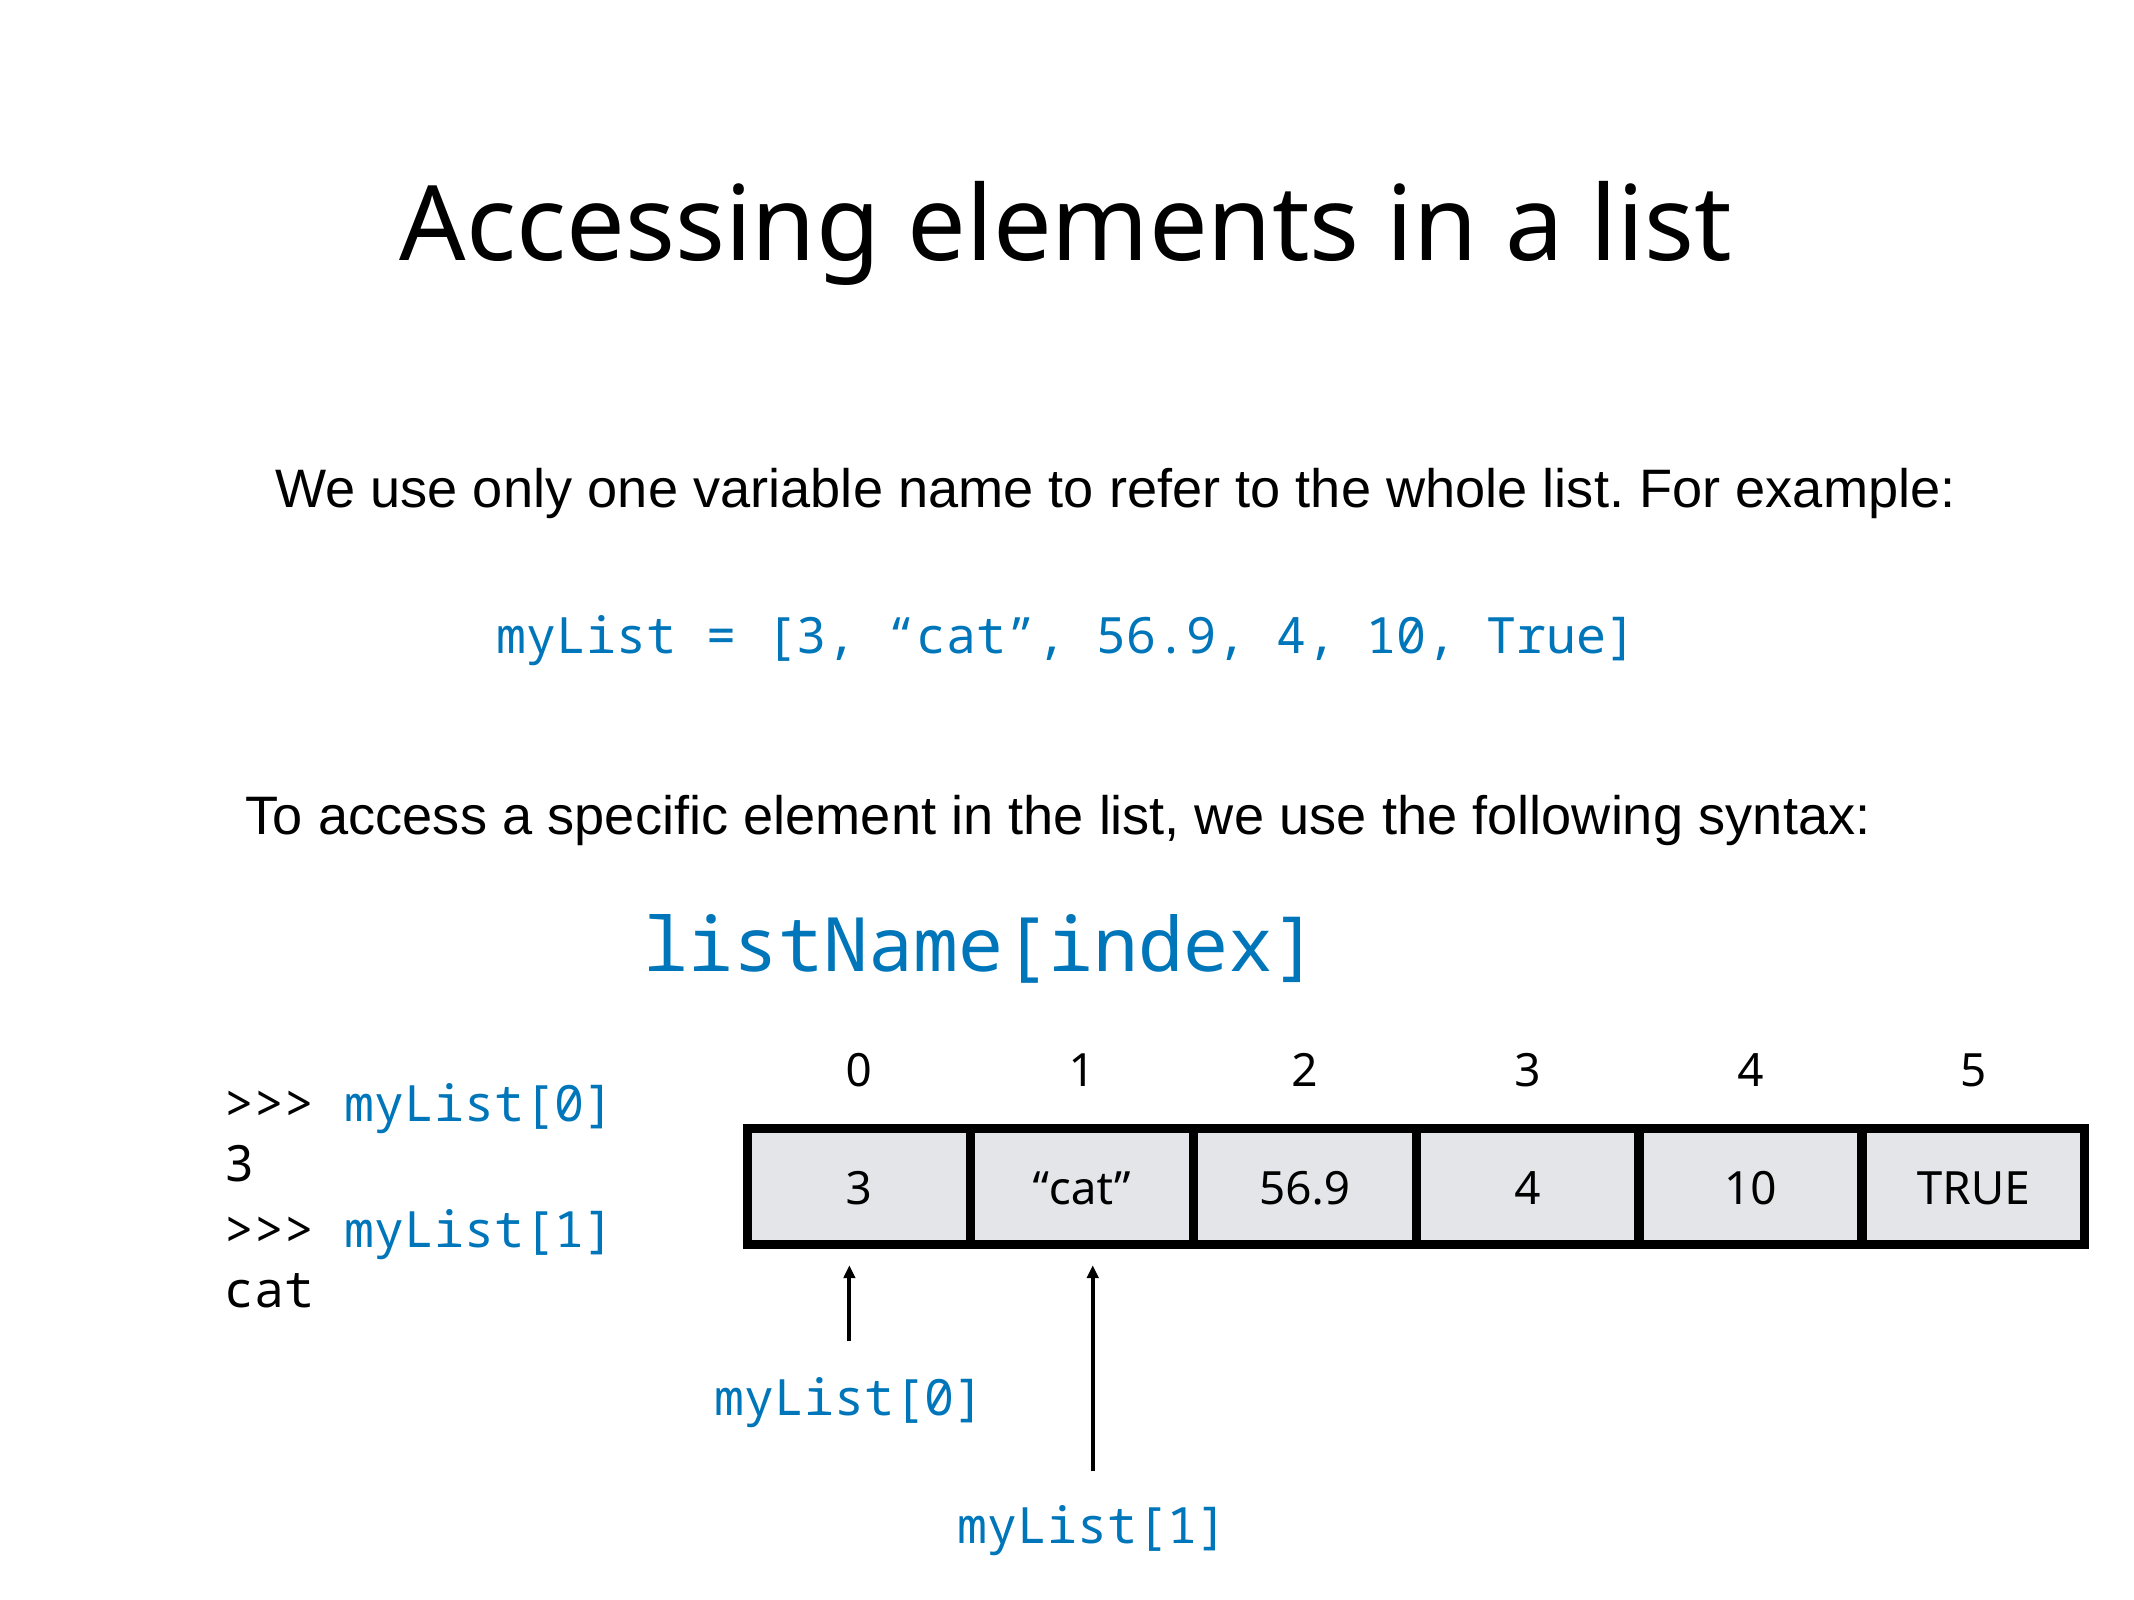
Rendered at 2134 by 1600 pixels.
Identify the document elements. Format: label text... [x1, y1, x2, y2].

table_header 2 [1193, 1009, 1416, 1124]
table_header 1 [970, 1009, 1193, 1124]
text_box We use only one variable name to refer to the whole list. For example: [266, 379, 2007, 527]
text_box myList = [3, “cat”, 56.9, 4, 10, True] [488, 595, 1645, 672]
table_header 0 [747, 1009, 970, 1124]
table_header 4 [1639, 1009, 1862, 1124]
table_cell 3 [752, 1133, 966, 1240]
table_header 5 [1862, 1009, 2085, 1124]
table_cell 56.9 [1198, 1133, 1412, 1240]
table_cell 10 [1644, 1133, 1857, 1240]
text_box >>> myList[0] 3 [216, 1003, 653, 1188]
text_box myList[0] [705, 1357, 993, 1434]
table_cell TRUE [1867, 1133, 2080, 1240]
title Accessing elements in a list [155, 41, 1978, 397]
text_box [1086, 1265, 1099, 1472]
table_header 3 [1416, 1009, 1639, 1124]
text_box To access a specific element in the list, we use the following syntax: [237, 706, 1896, 854]
text_box listName[index] [635, 888, 1373, 995]
table_cell 4 [1421, 1133, 1634, 1240]
text_box myList[1] [949, 1485, 1237, 1563]
text_box [843, 1265, 856, 1342]
table_cell “cat” [975, 1133, 1189, 1240]
text_box >>> myList[1] cat [216, 1188, 653, 1326]
